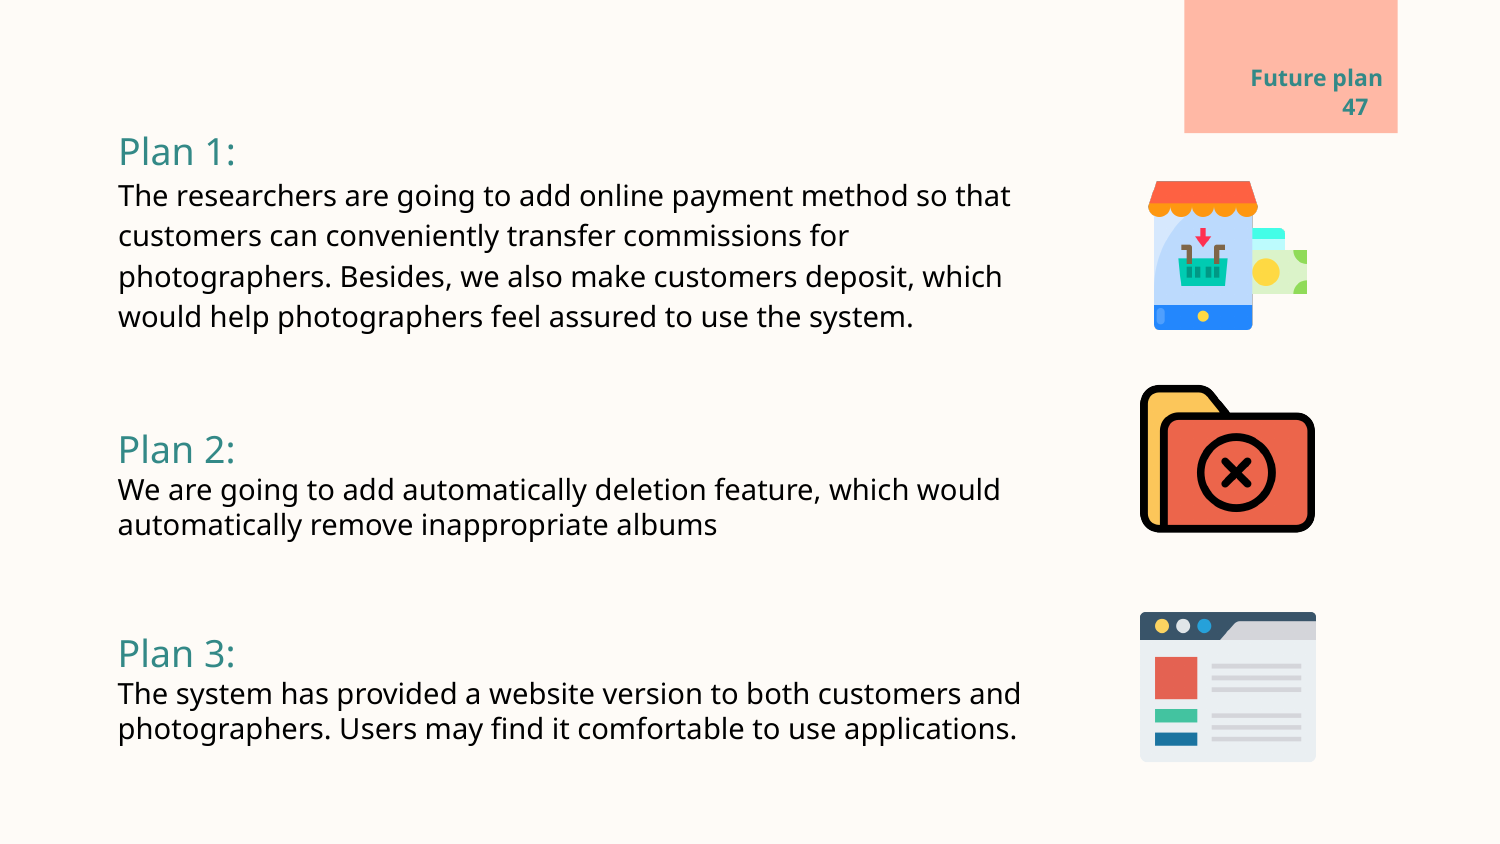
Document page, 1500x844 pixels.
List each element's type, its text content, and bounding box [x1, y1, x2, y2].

text_box Plan 3: The system has provided a website version to both customers and photographers. Users may find it comfortable to use applications. [78, 622, 1038, 788]
list Plan 1: The researchers are going to add online payment method so that customers can conveniently transfer commissions for photographers. Besides, we also make customers deposit, which would help photographers feel assured to use the system. [78, 105, 1038, 372]
picture [1140, 371, 1316, 546]
picture [1140, 162, 1316, 338]
title Future plan [927, 26, 1399, 106]
slide_number 47 [1293, 77, 1384, 143]
text_box Plan 2: We are going to add automatically deletion feature, which would automatically remove inappropriate albums [78, 418, 1038, 584]
picture [1140, 599, 1316, 776]
